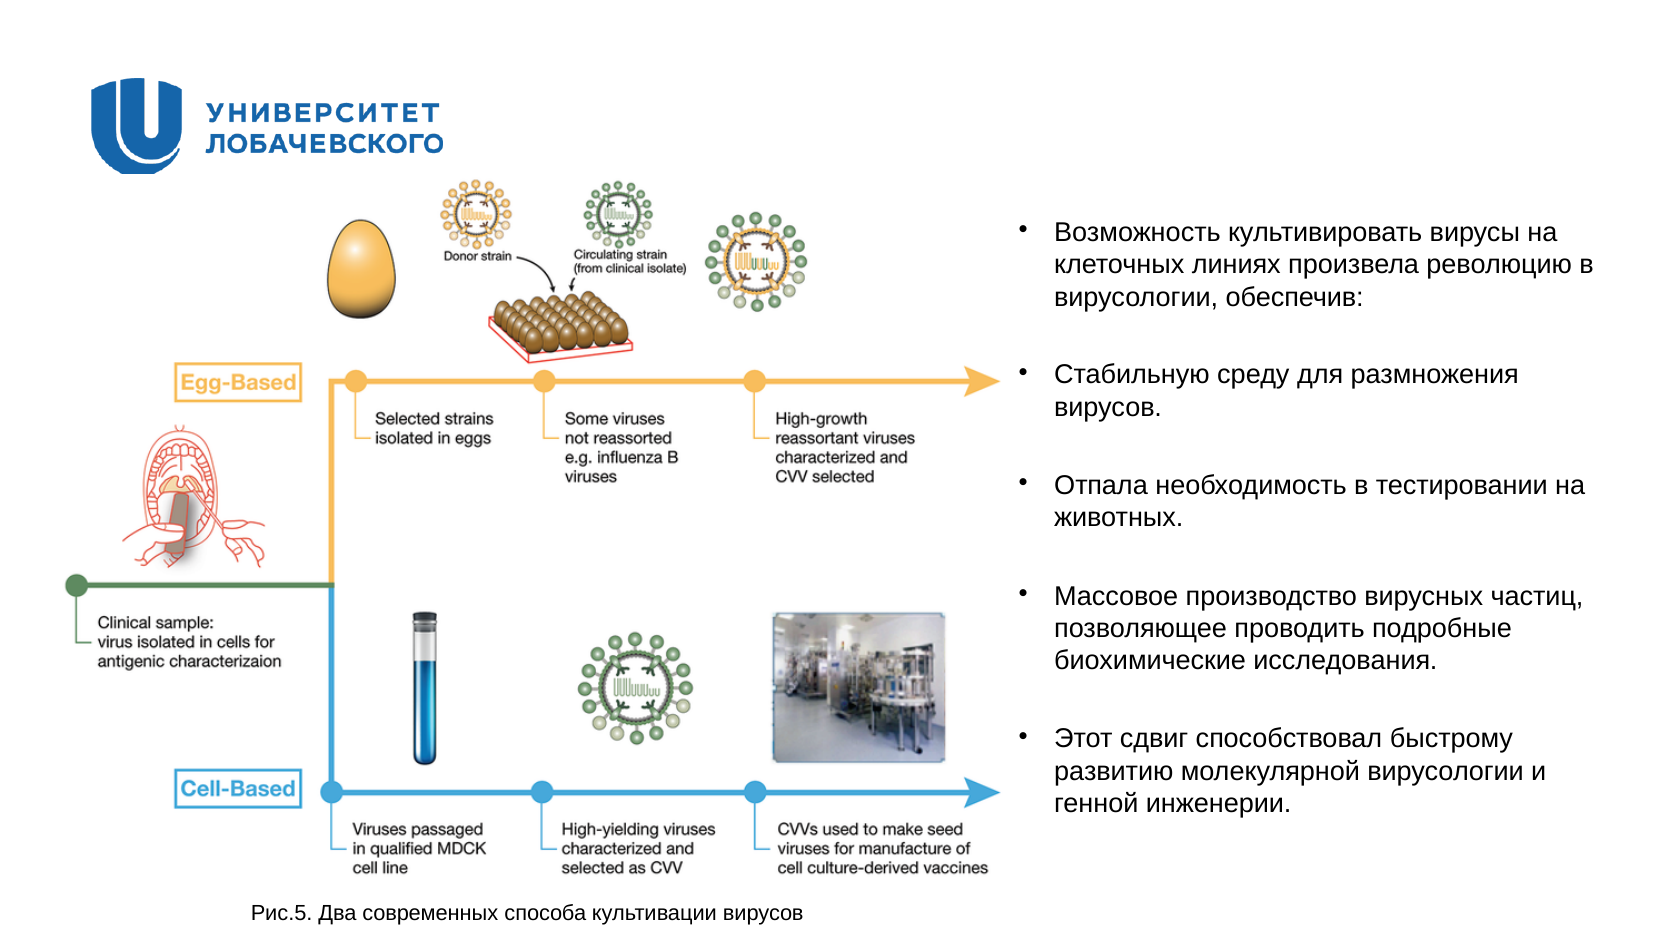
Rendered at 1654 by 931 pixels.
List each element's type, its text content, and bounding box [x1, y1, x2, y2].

picture [58, 78, 1004, 880]
text_box Возможность культивировать вирусы на клеточных линиях произвела революцию в вирусологии, обеспечив: Стабильную среду для размножения вирусов. Отпала необходимость в тестировании на животных. Массовое производство вирусных частиц, позволяющее проводить подробные биохимические исследования. Этот сдвиг способствовал быстрому развитию молекулярной вирусологии и генной инженерии. [1004, 206, 1624, 739]
text_box Рис.5. Два современных способа культивации вирусов [236, 890, 1004, 931]
